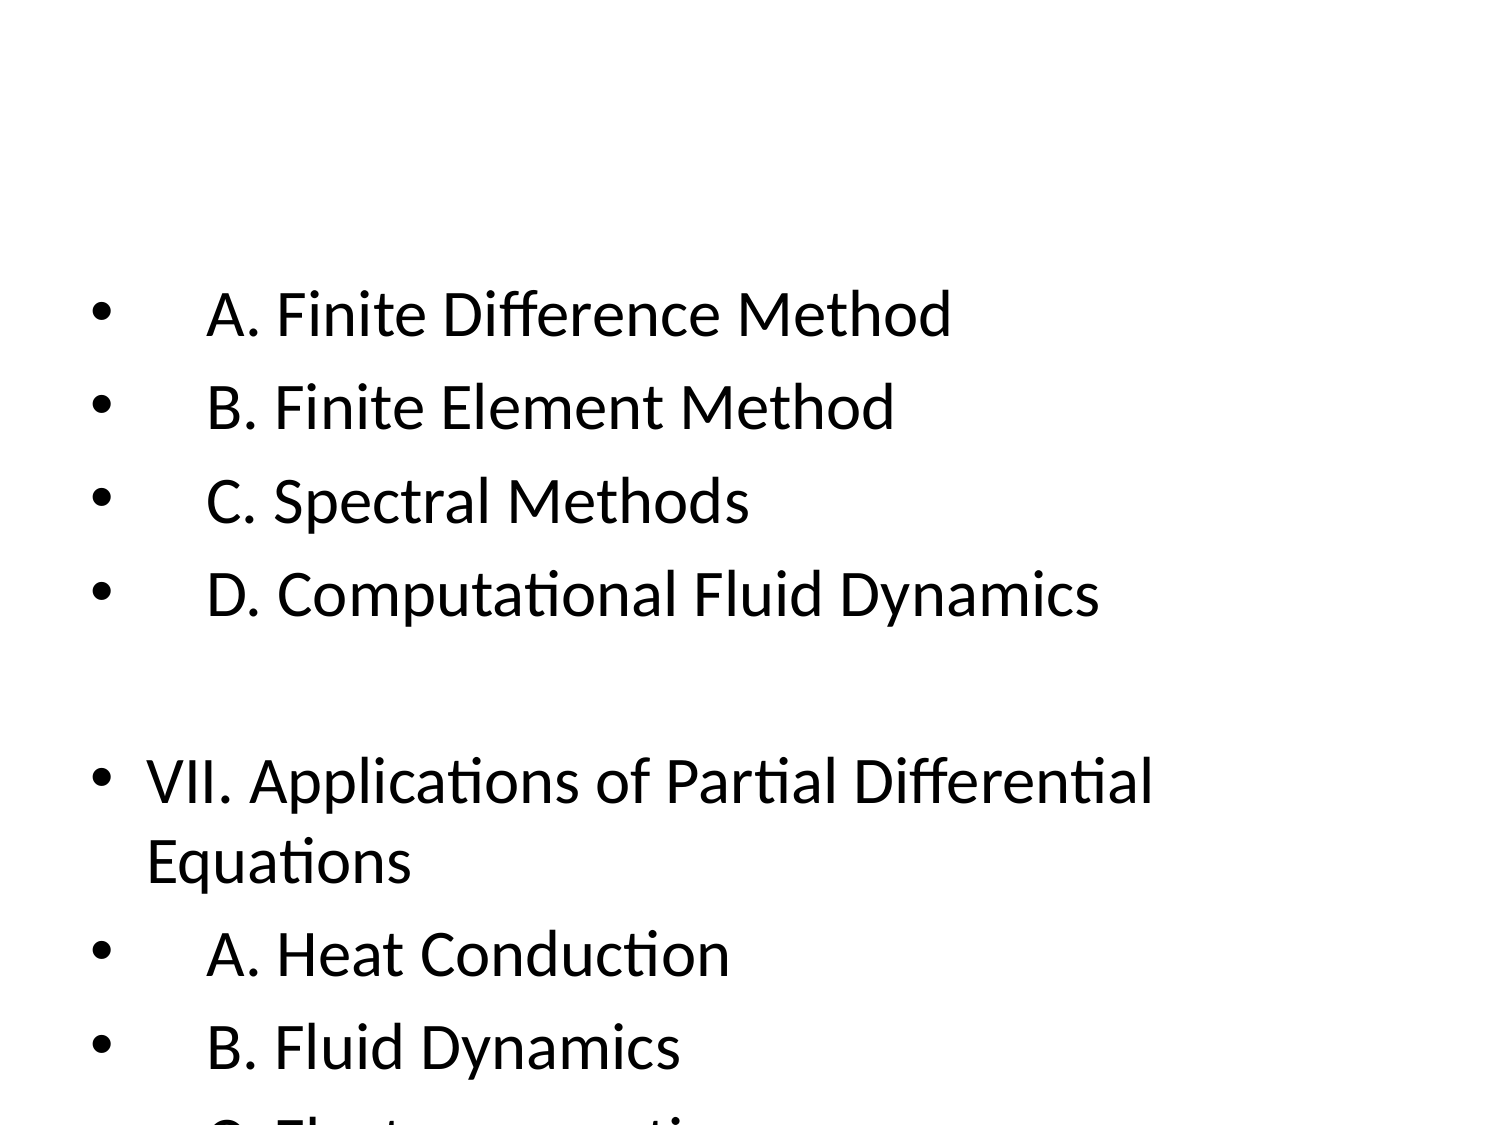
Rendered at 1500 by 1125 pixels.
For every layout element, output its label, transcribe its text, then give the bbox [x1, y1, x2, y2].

list A. Finite Difference Method B. Finite Element Method C. Spectral Methods D. Computational Fluid Dynamics VII. Applications of Partial Differential Equations A. Heat Conduction B. Fluid Dynamics C. Electromagnetism D. Quantum Mechanics E. Image Processing VIII. Advanced Topics in Partial Differential Equations A. Nonlinear Partial Differential Equations [75, 262, 1425, 1005]
